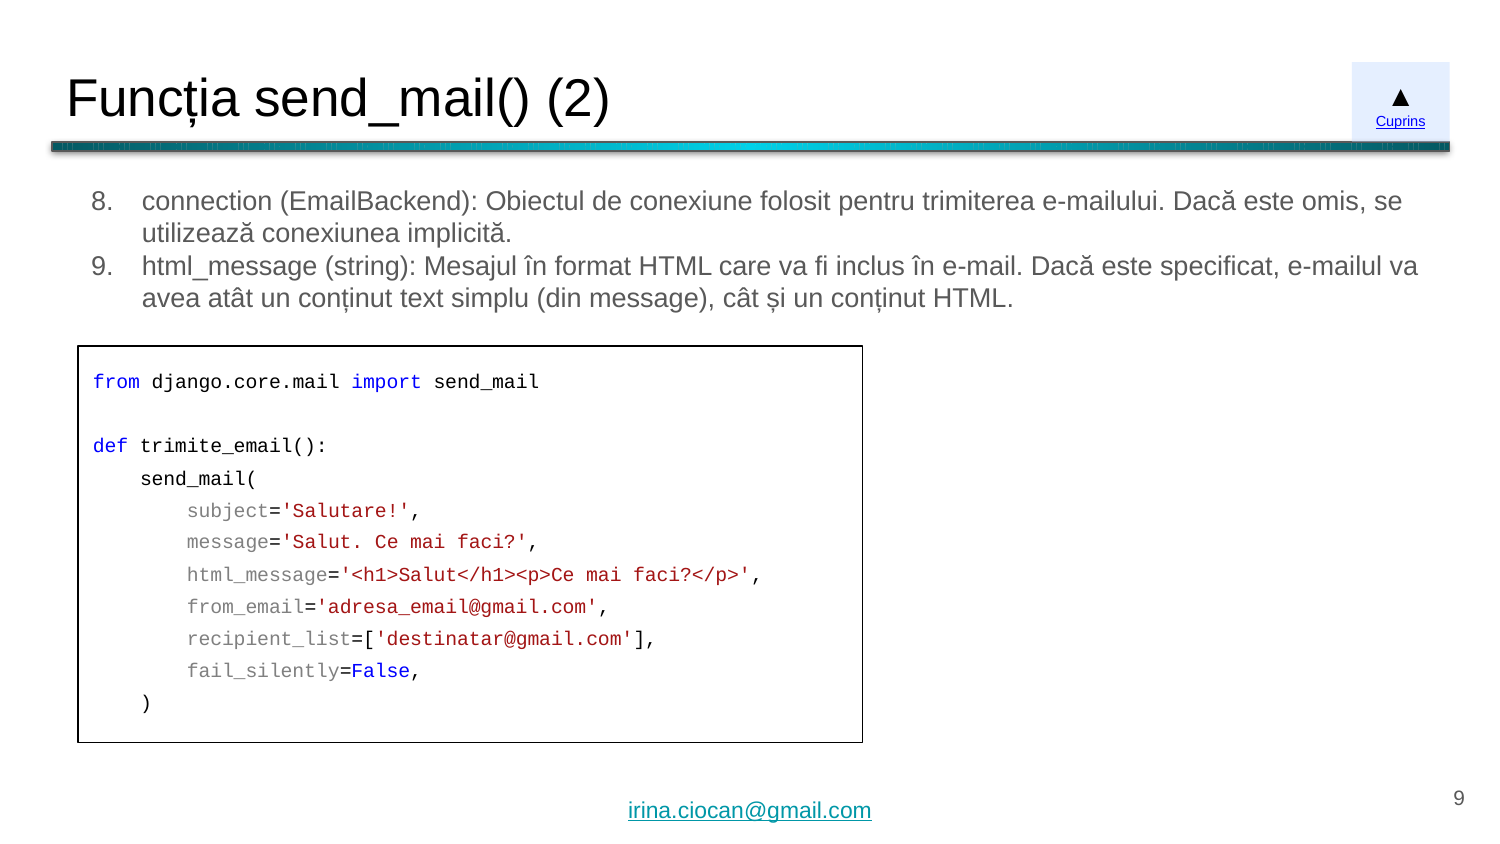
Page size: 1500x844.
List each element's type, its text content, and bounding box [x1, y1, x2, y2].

text_box ▲ Cuprins [1351, 62, 1450, 142]
text_box connection (EmailBackend): Obiectul de conexiune folosit pentru trimiterea e-mailului. Dacă este omis, se utilizează conexiunea implicită. html_message (string): Mesajul în format HTML care va fi inclus în e-mail. Dacă este specificat, e-mailul va avea atât un conținut text simplu (din message), cât și un conținut HTML. [51, 168, 1450, 352]
text_box [51, 141, 1450, 151]
title Funcția send_mail() (2) [51, 48, 1449, 139]
text_box from django.core.mail import send_mail def trimite_email(): send_mail( subject='Salutare!', message='Salut. Ce mai faci?', html_message='<h1>Salut</h1><p>Ce mai faci?</p>', from_email='adresa_email@gmail.com', recipient_list=['destinatar@gmail.com'], fail_silently=False, ) [77, 352, 863, 743]
text_box irina.ciocan@gmail.com [613, 795, 889, 837]
slide_number ‹#› [1389, 764, 1480, 830]
